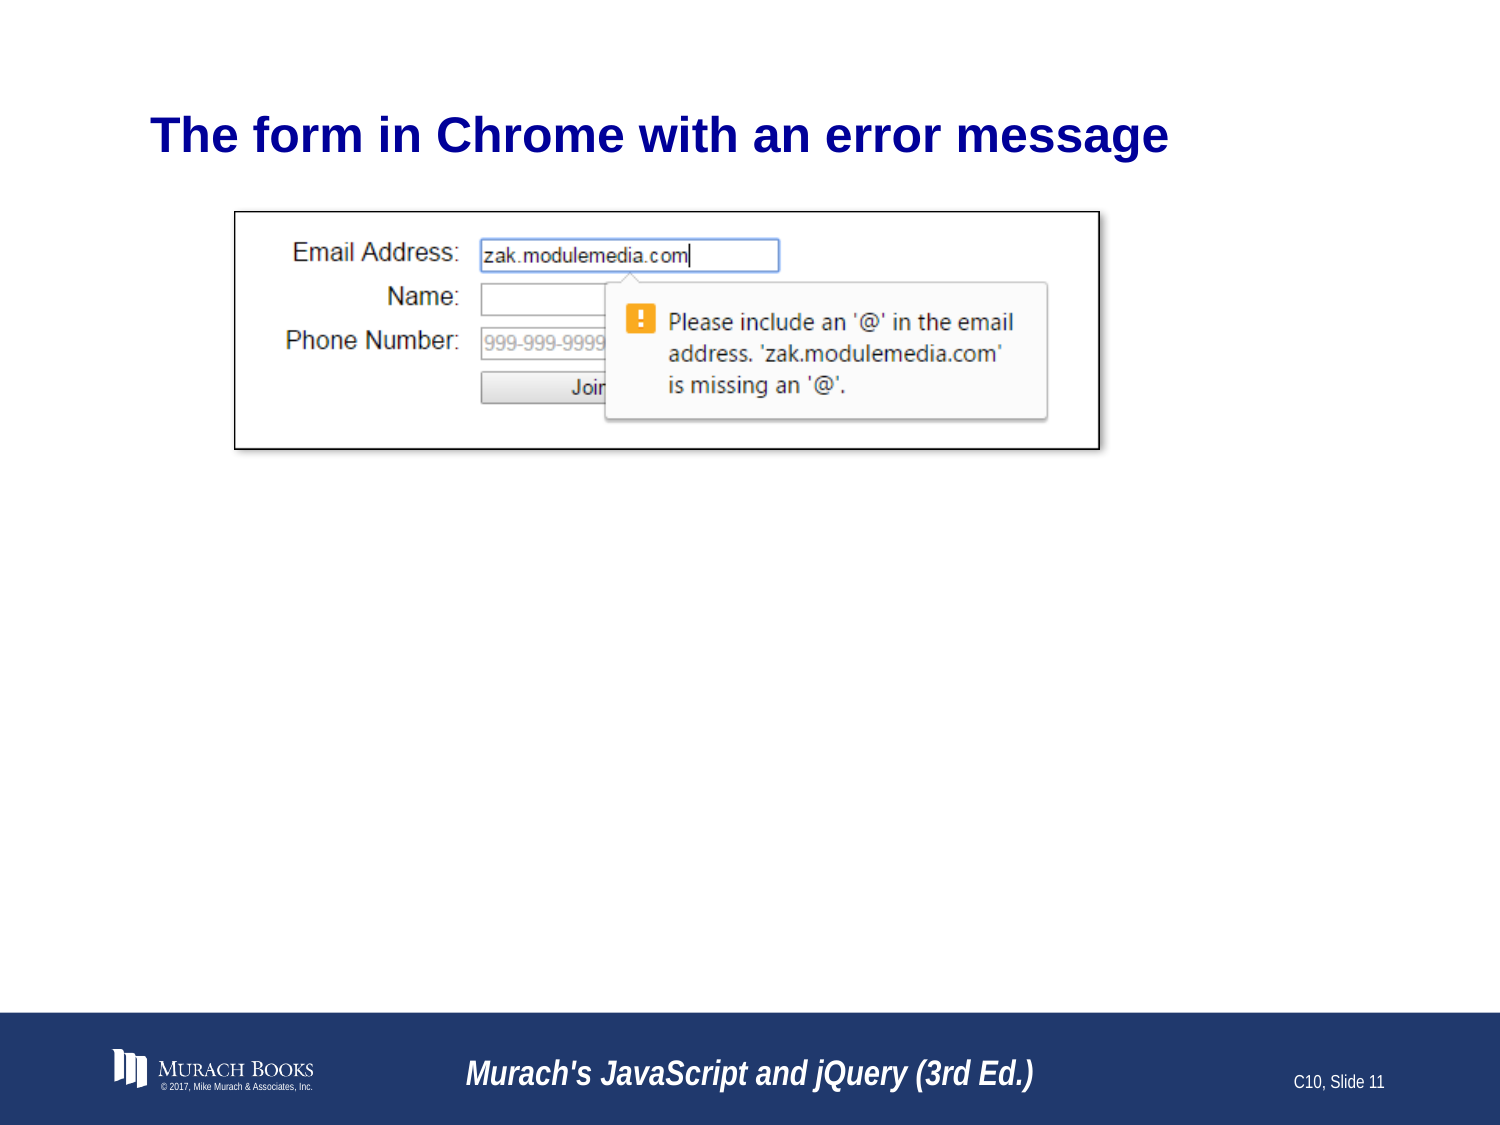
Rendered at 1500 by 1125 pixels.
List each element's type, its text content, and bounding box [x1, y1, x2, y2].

picture [234, 211, 1101, 450]
title The form in Chrome with an error message [150, 102, 1350, 164]
slide_number Murach's JavaScript and jQuery (3rd Ed.) [463, 1025, 1050, 1100]
footer © 2017, Mike Murach & Associates, Inc. [12, 1025, 463, 1100]
slide_number C10, Slide 11 [1087, 1025, 1400, 1100]
